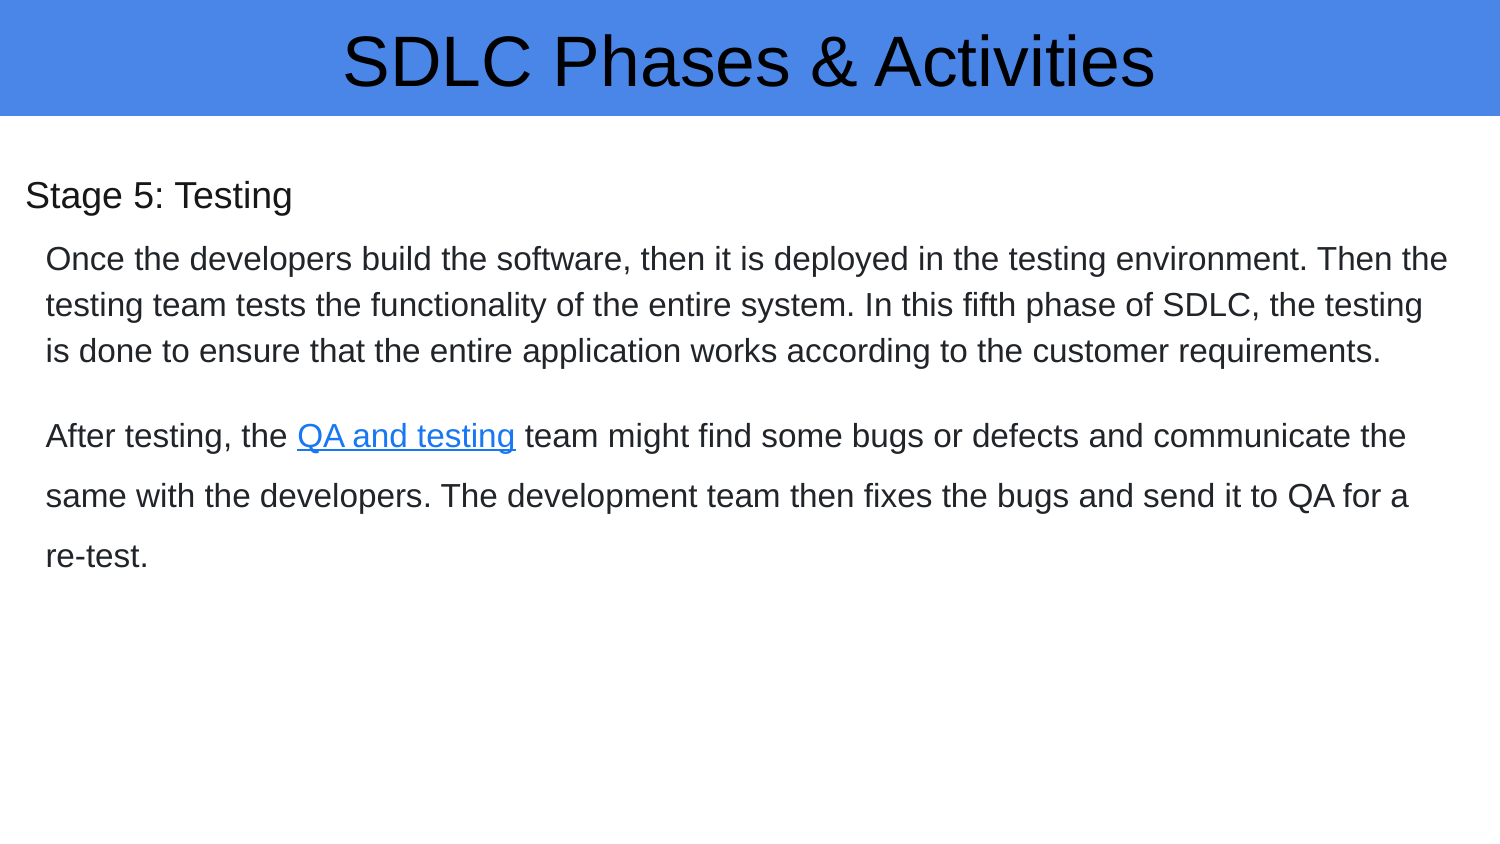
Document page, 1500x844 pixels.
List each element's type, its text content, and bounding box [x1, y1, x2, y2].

title SDLC Phases & Activities [0, 0, 1500, 116]
text_box Stage 5: Testing [10, 115, 503, 232]
text_box Once the developers build the software, then it is deployed in the testing environment. Then the testing team tests the functionality of the entire system. In this fifth phase of SDLC, the testing is done to ensure that the entire application works according to the customer requirements. After testing, the QA and testing team might find some bugs or defects and communicate the same with the developers. The development team then fixes the bugs and send it to QA for a re-test. [30, 216, 1470, 589]
